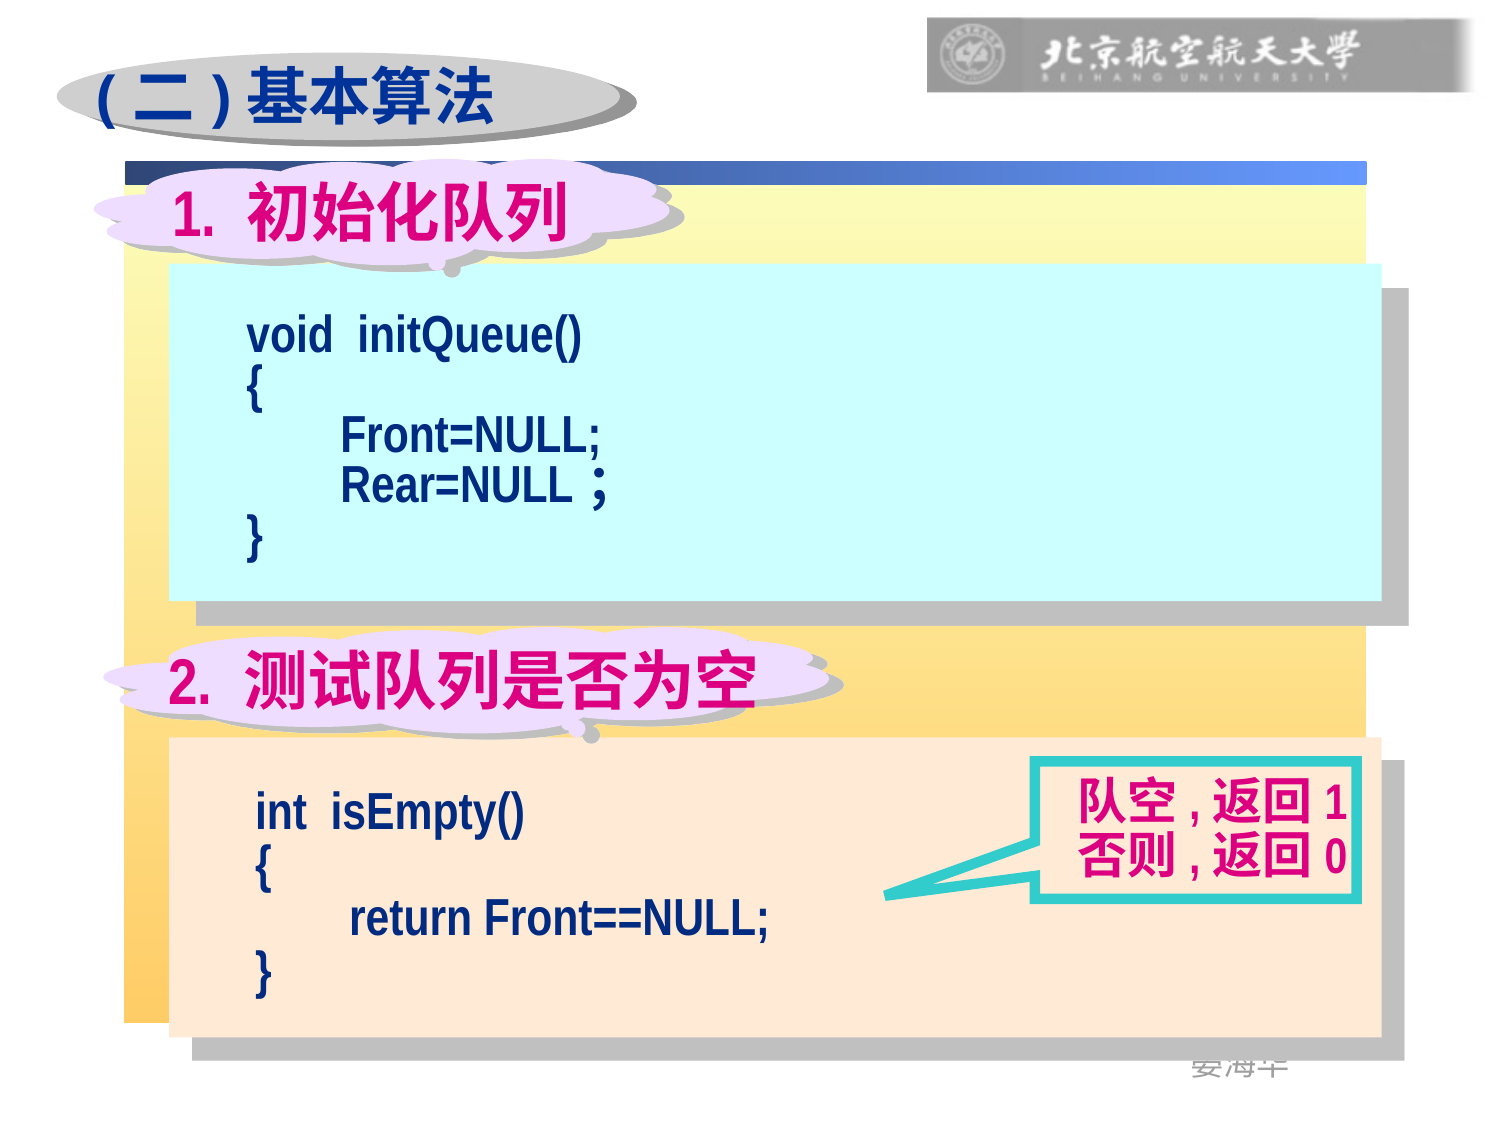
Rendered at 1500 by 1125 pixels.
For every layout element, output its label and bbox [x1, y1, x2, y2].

text_box [168, 737, 1382, 1038]
text_box [1034, 761, 1426, 900]
text_box [168, 263, 1382, 602]
picture [927, 0, 1500, 102]
text_box [56, 49, 621, 141]
text_box [103, 626, 830, 734]
text_box [93, 158, 670, 266]
